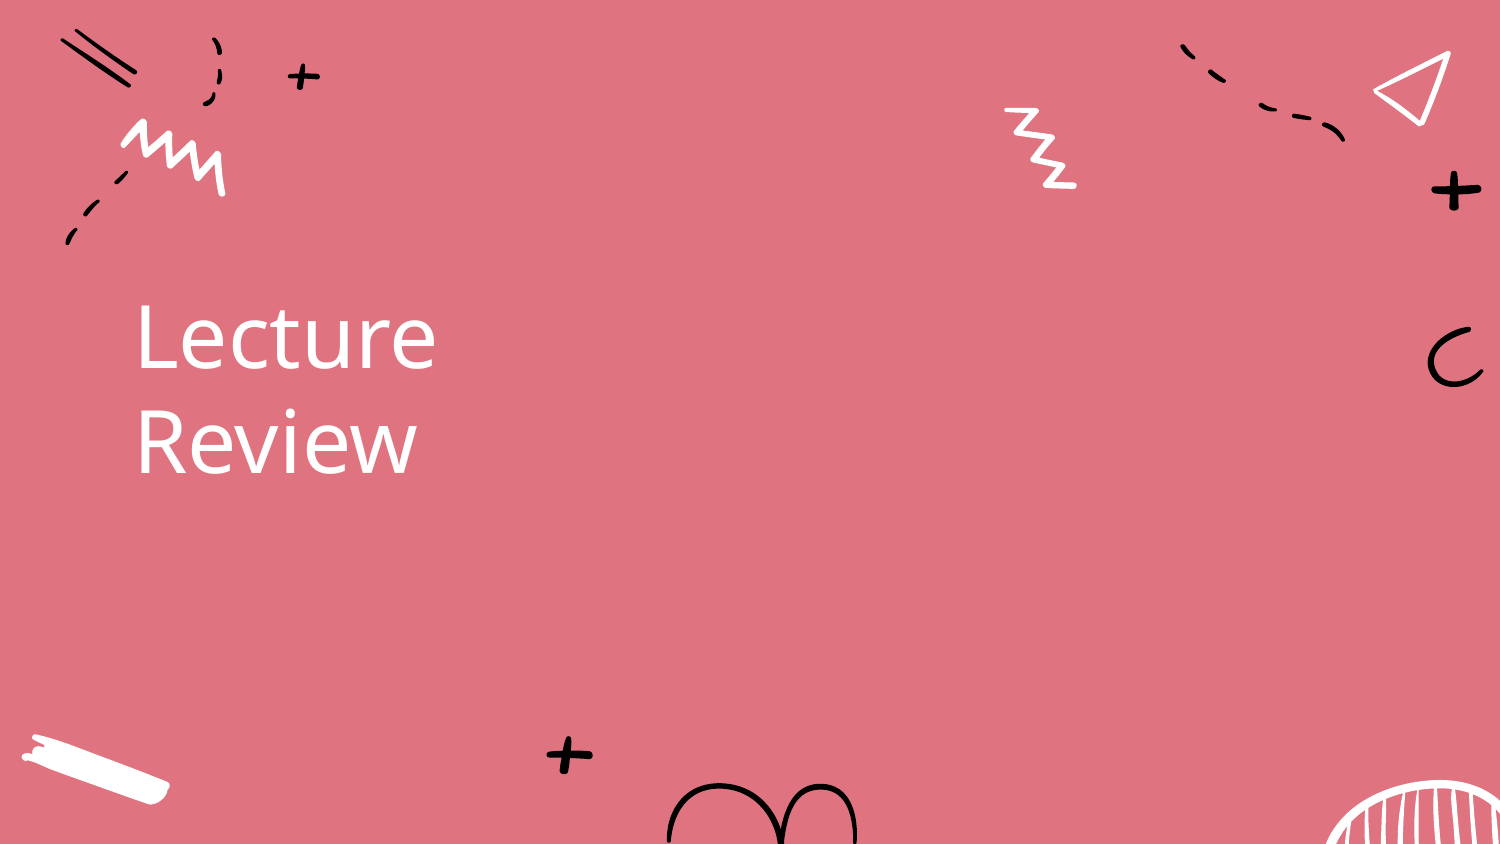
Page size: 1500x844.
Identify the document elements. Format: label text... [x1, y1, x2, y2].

title Lecture Review [118, 265, 753, 413]
